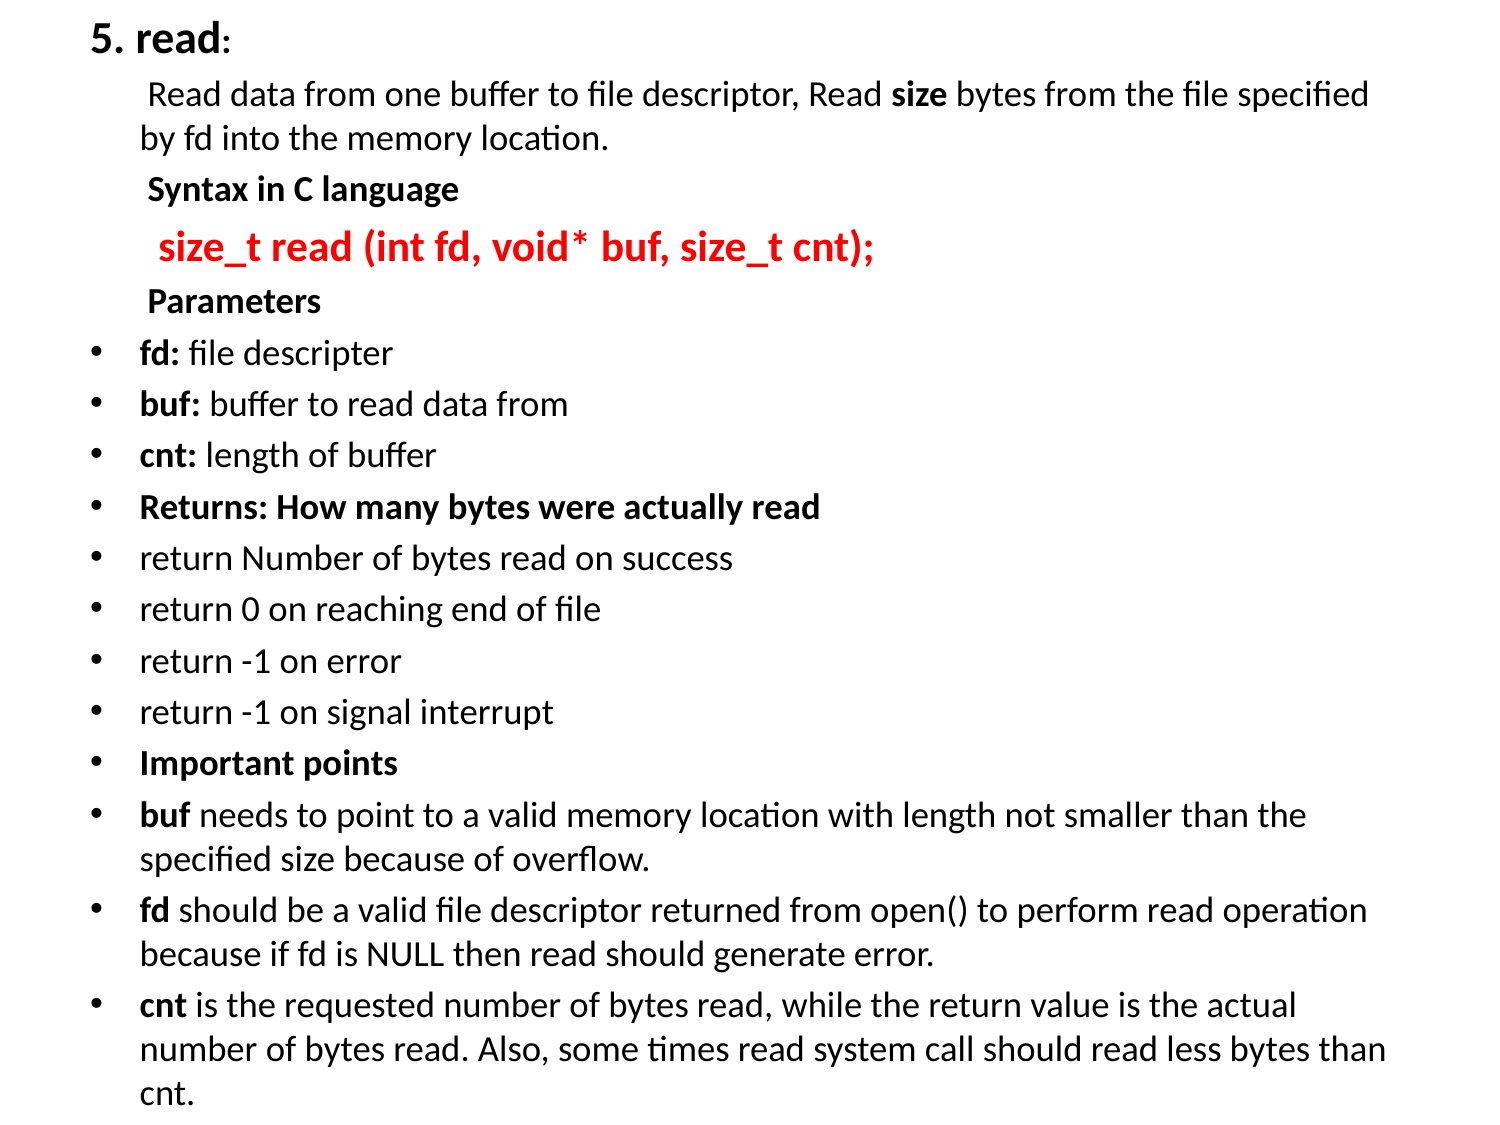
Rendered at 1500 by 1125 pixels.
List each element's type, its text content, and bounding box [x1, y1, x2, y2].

list 5. read: Read data from one buffer to file descriptor, Read size bytes from the file specified by fd into the memory location. Syntax in C language size_t read (int fd, void* buf, size_t cnt); Parameters fd: file descripter buf: buffer to read data from cnt: length of buffer Returns: How many bytes were actually read return Number of bytes read on success return 0 on reaching end of file return -1 on error return -1 on signal interrupt Important points buf needs to point to a valid memory location with length not smaller than the specified size because of overflow. fd should be a valid file descriptor returned from open() to perform read operation because if fd is NULL then read should generate error. cnt is the requested number of bytes read, while the return value is the actual number of bytes read. Also, some times read system call should read less bytes than cnt. [75, 0, 1425, 1125]
